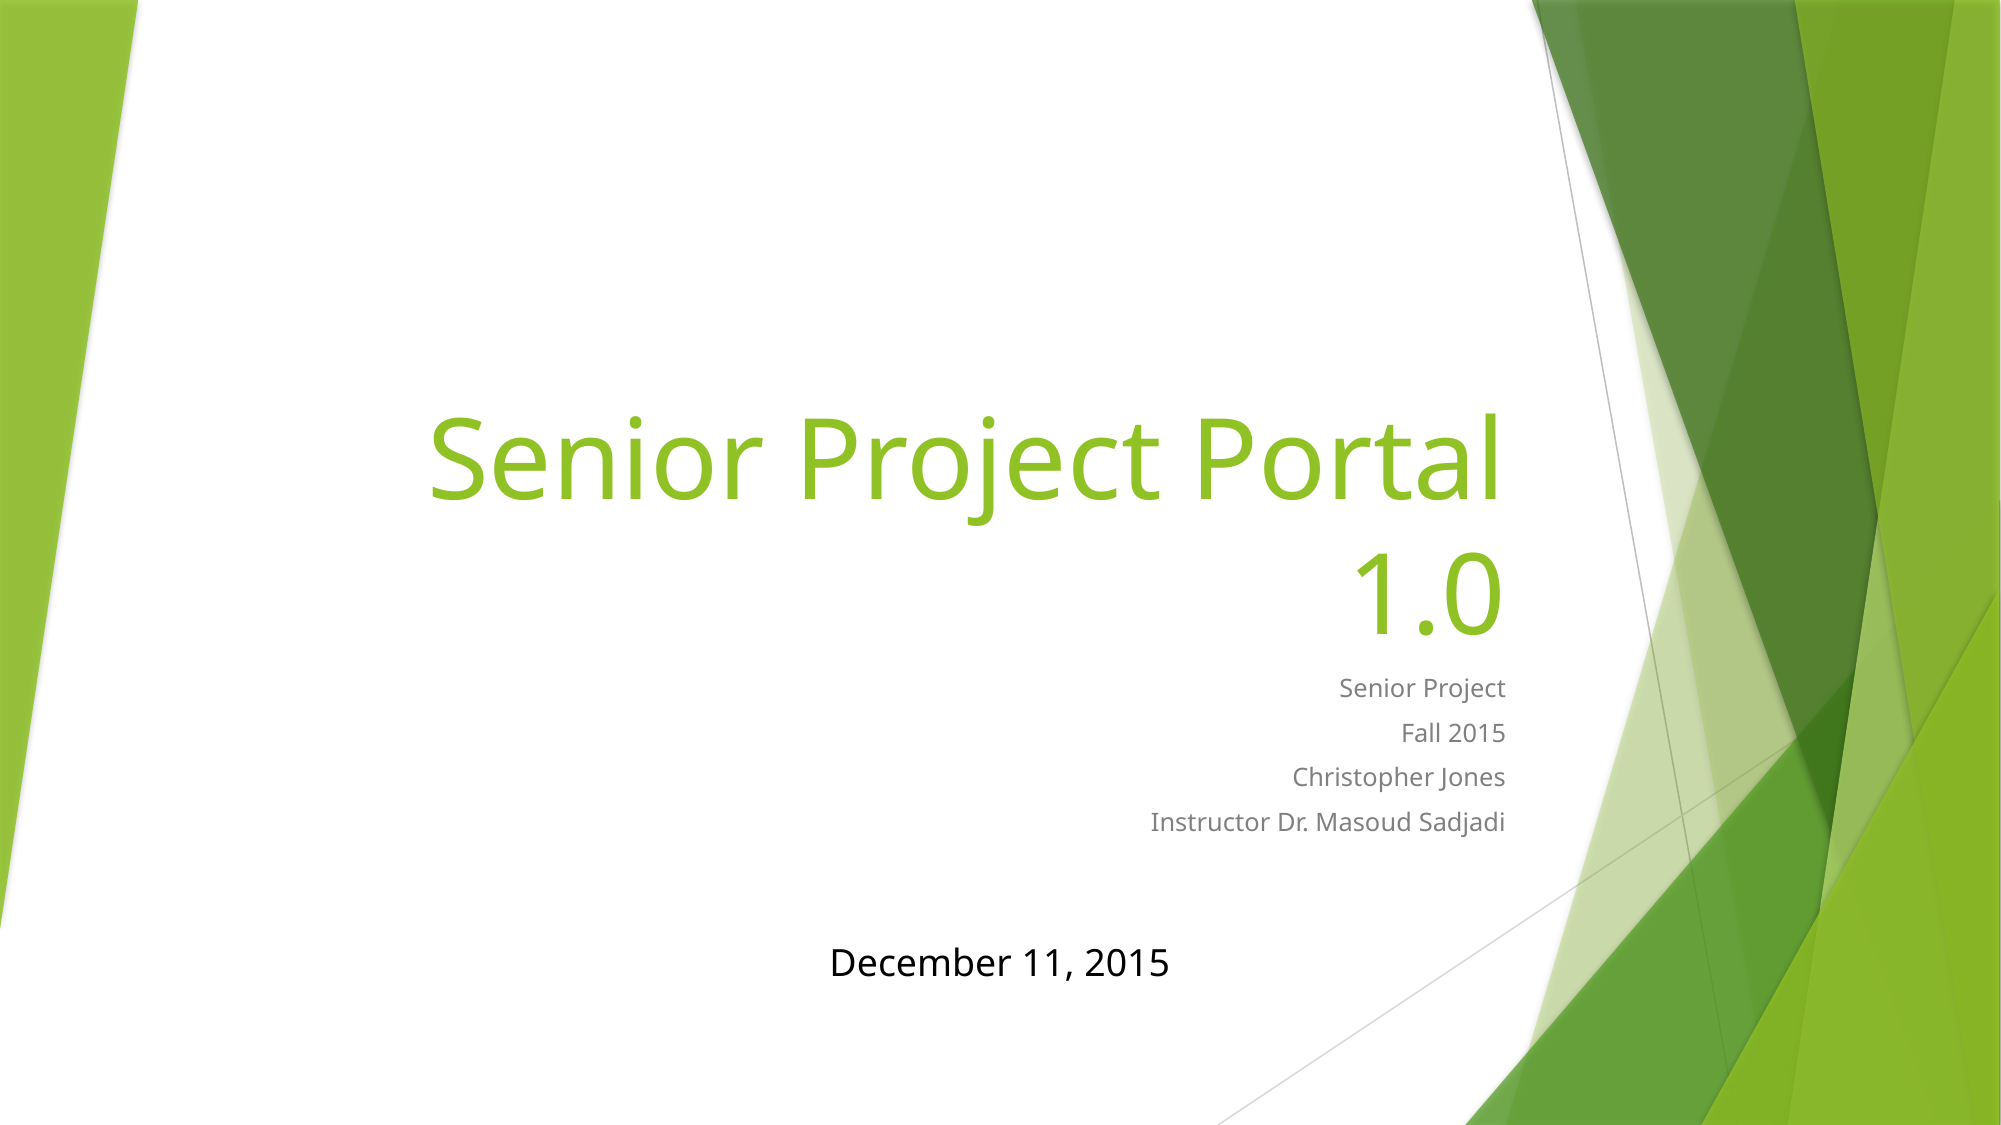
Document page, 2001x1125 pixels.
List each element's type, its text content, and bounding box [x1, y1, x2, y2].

text_box December 11, 2015 [721, 931, 1279, 991]
title Senior Project Portal 1.0 [247, 394, 1522, 664]
subtitle Senior Project Fall 2015 Christopher Jones Instructor Dr. Masoud Sadjadi [247, 664, 1522, 845]
